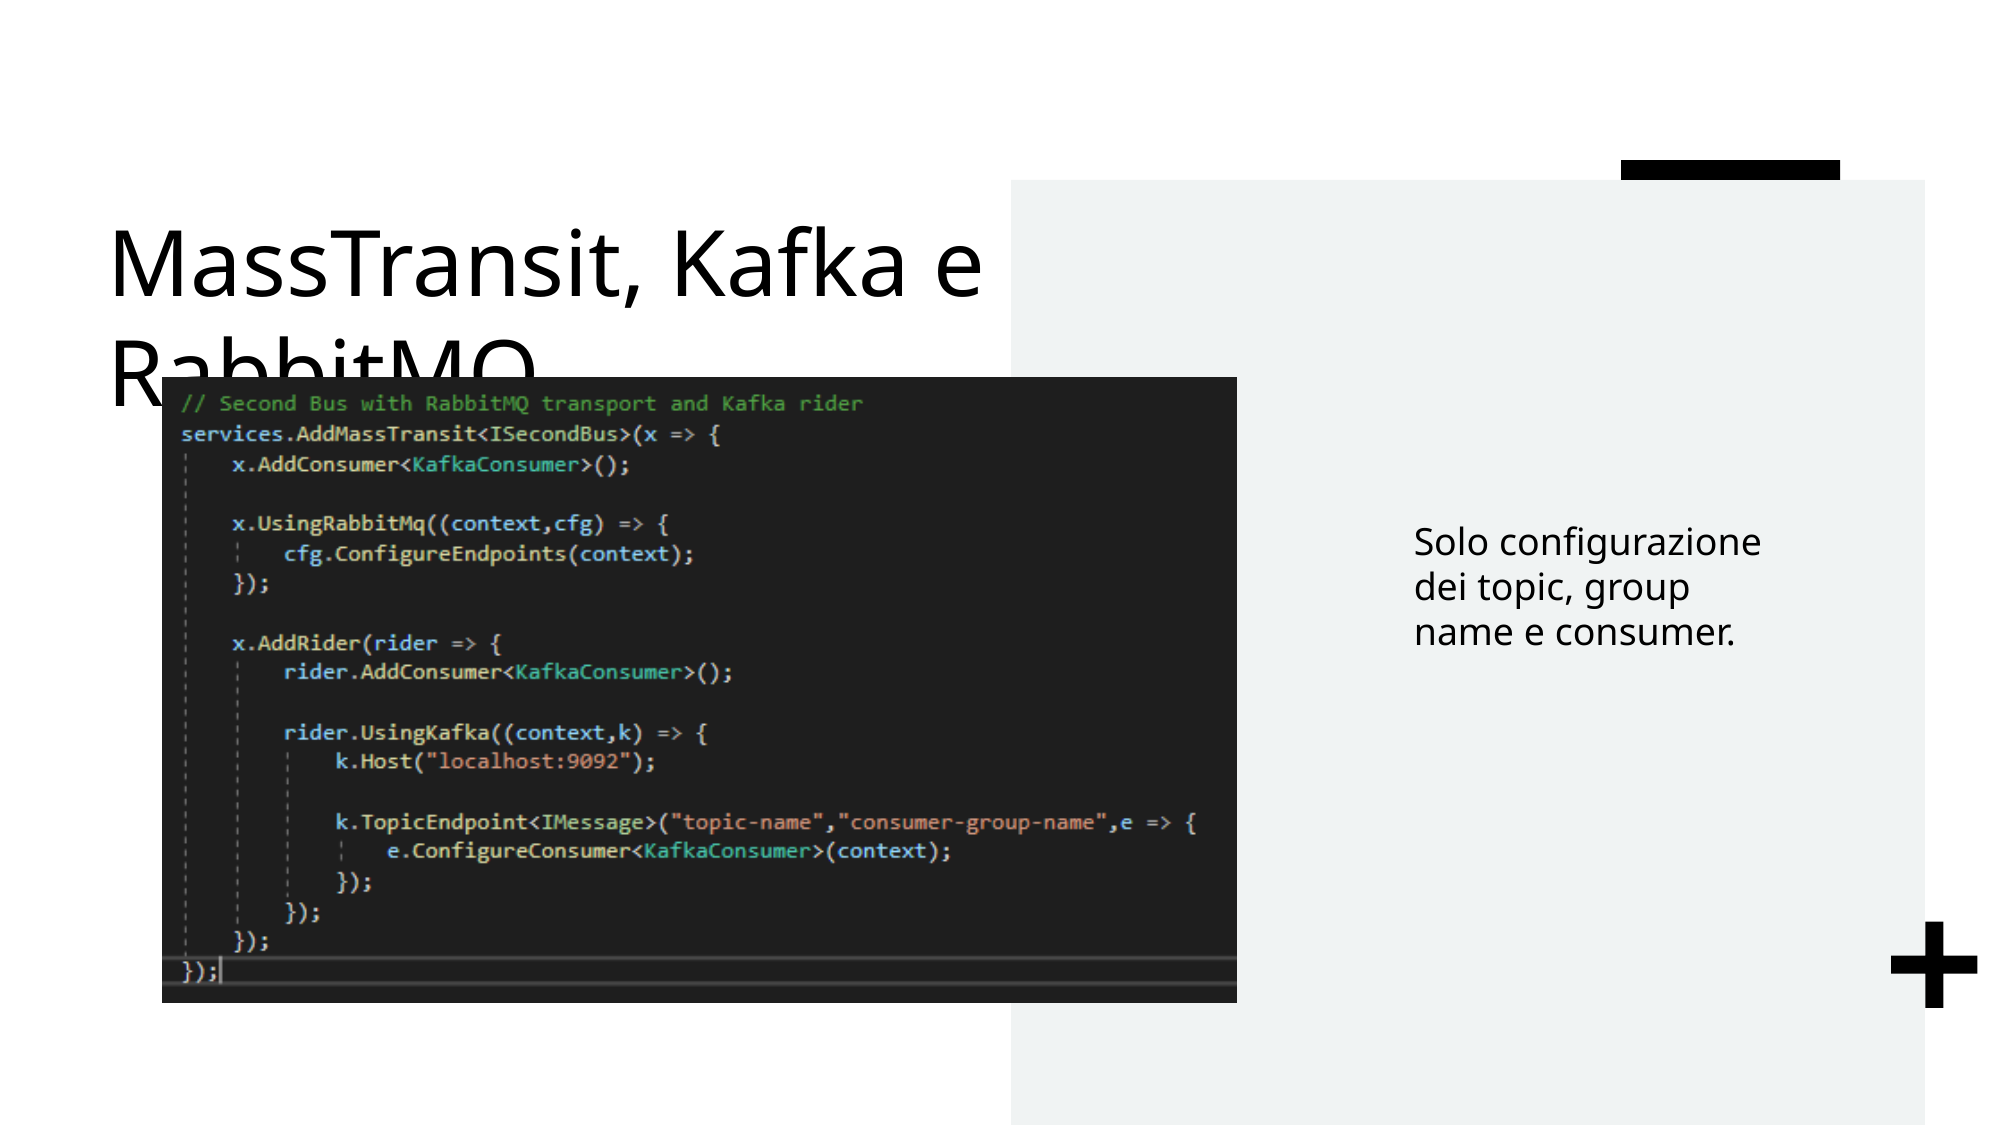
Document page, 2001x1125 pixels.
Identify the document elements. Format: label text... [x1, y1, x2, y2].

title MassTransit, Kafka e RabbitMQ [92, 197, 1449, 435]
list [162, 377, 1237, 1003]
text_box Solo configurazione dei topic, group name e consumer. [1398, 510, 1810, 661]
